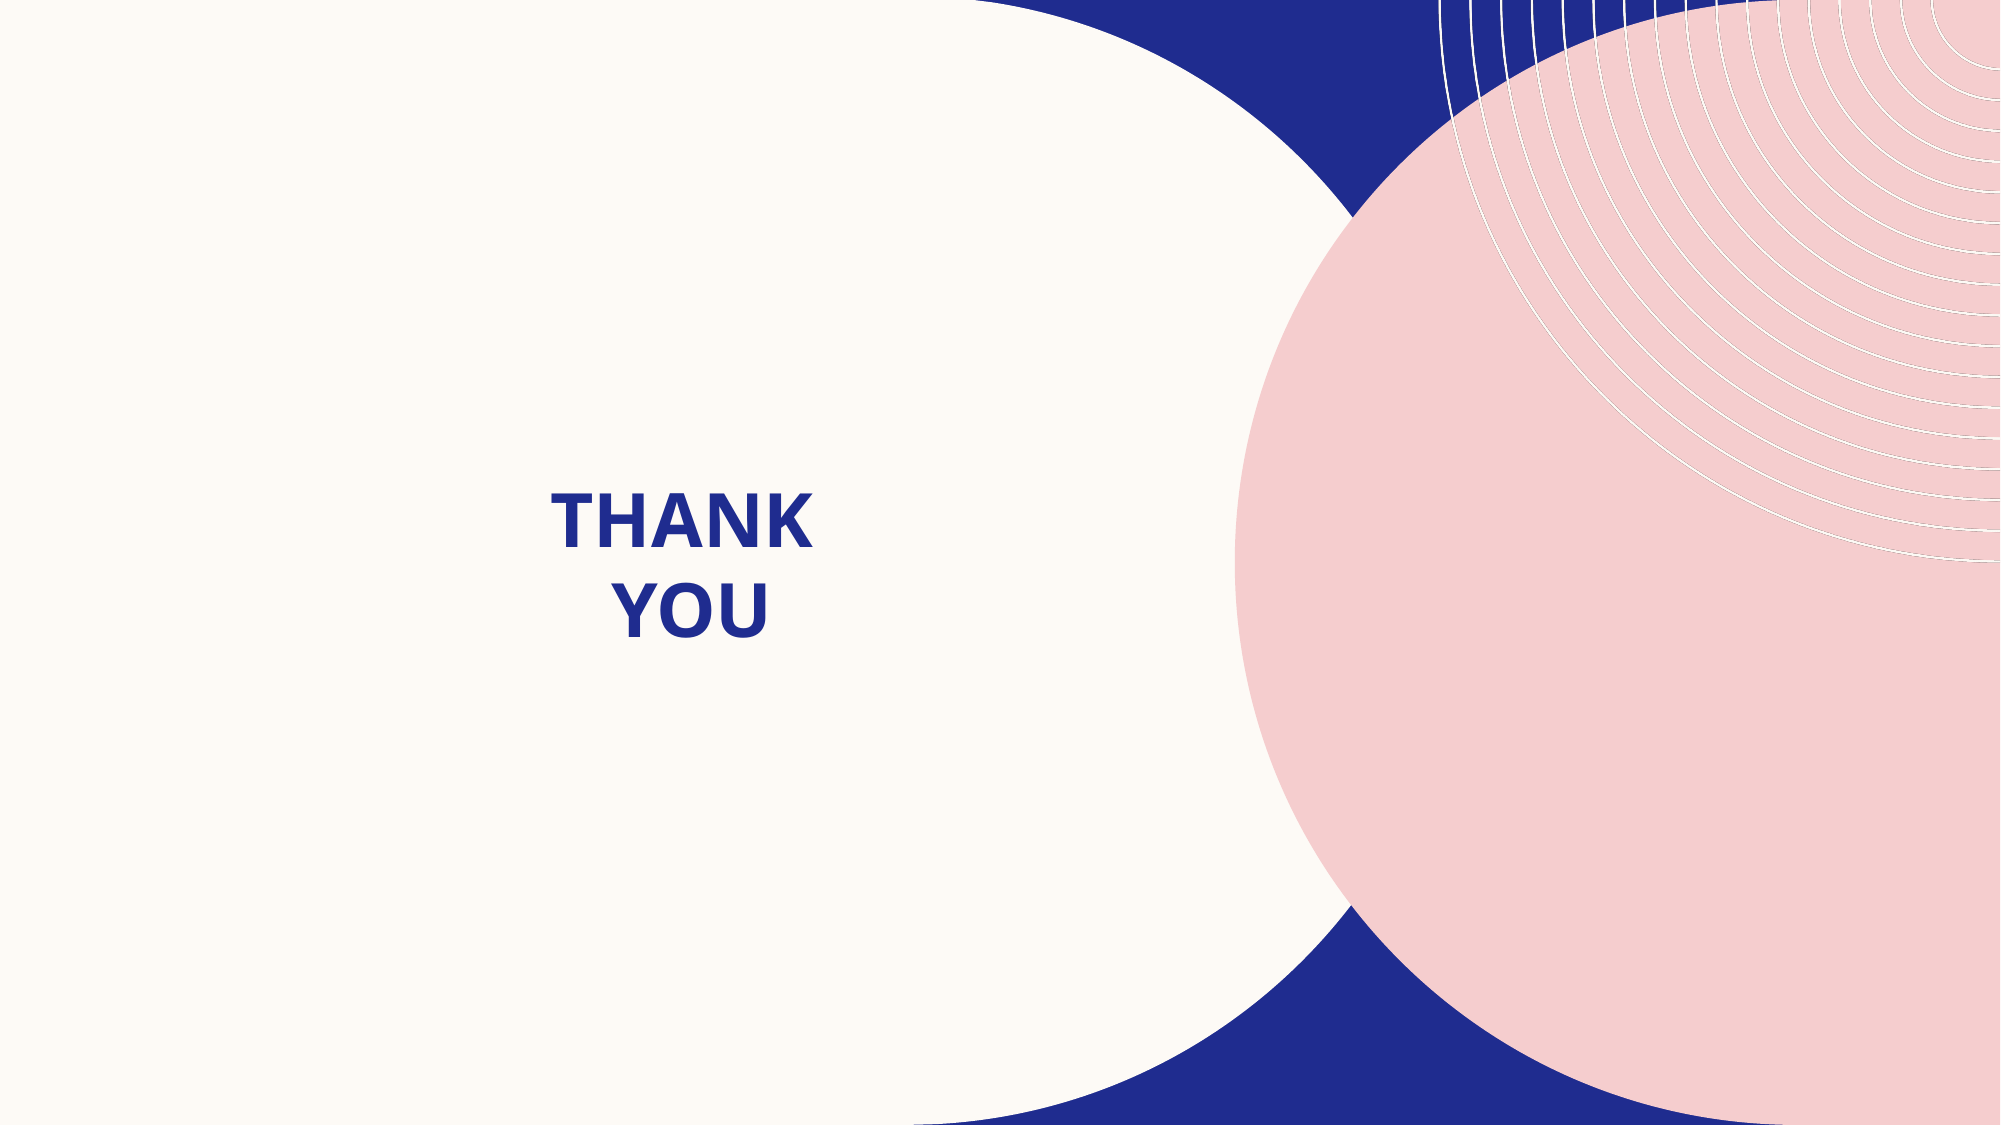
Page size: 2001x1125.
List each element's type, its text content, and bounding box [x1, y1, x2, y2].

picture [1438, 0, 2001, 563]
title Thank you [223, 338, 1161, 787]
